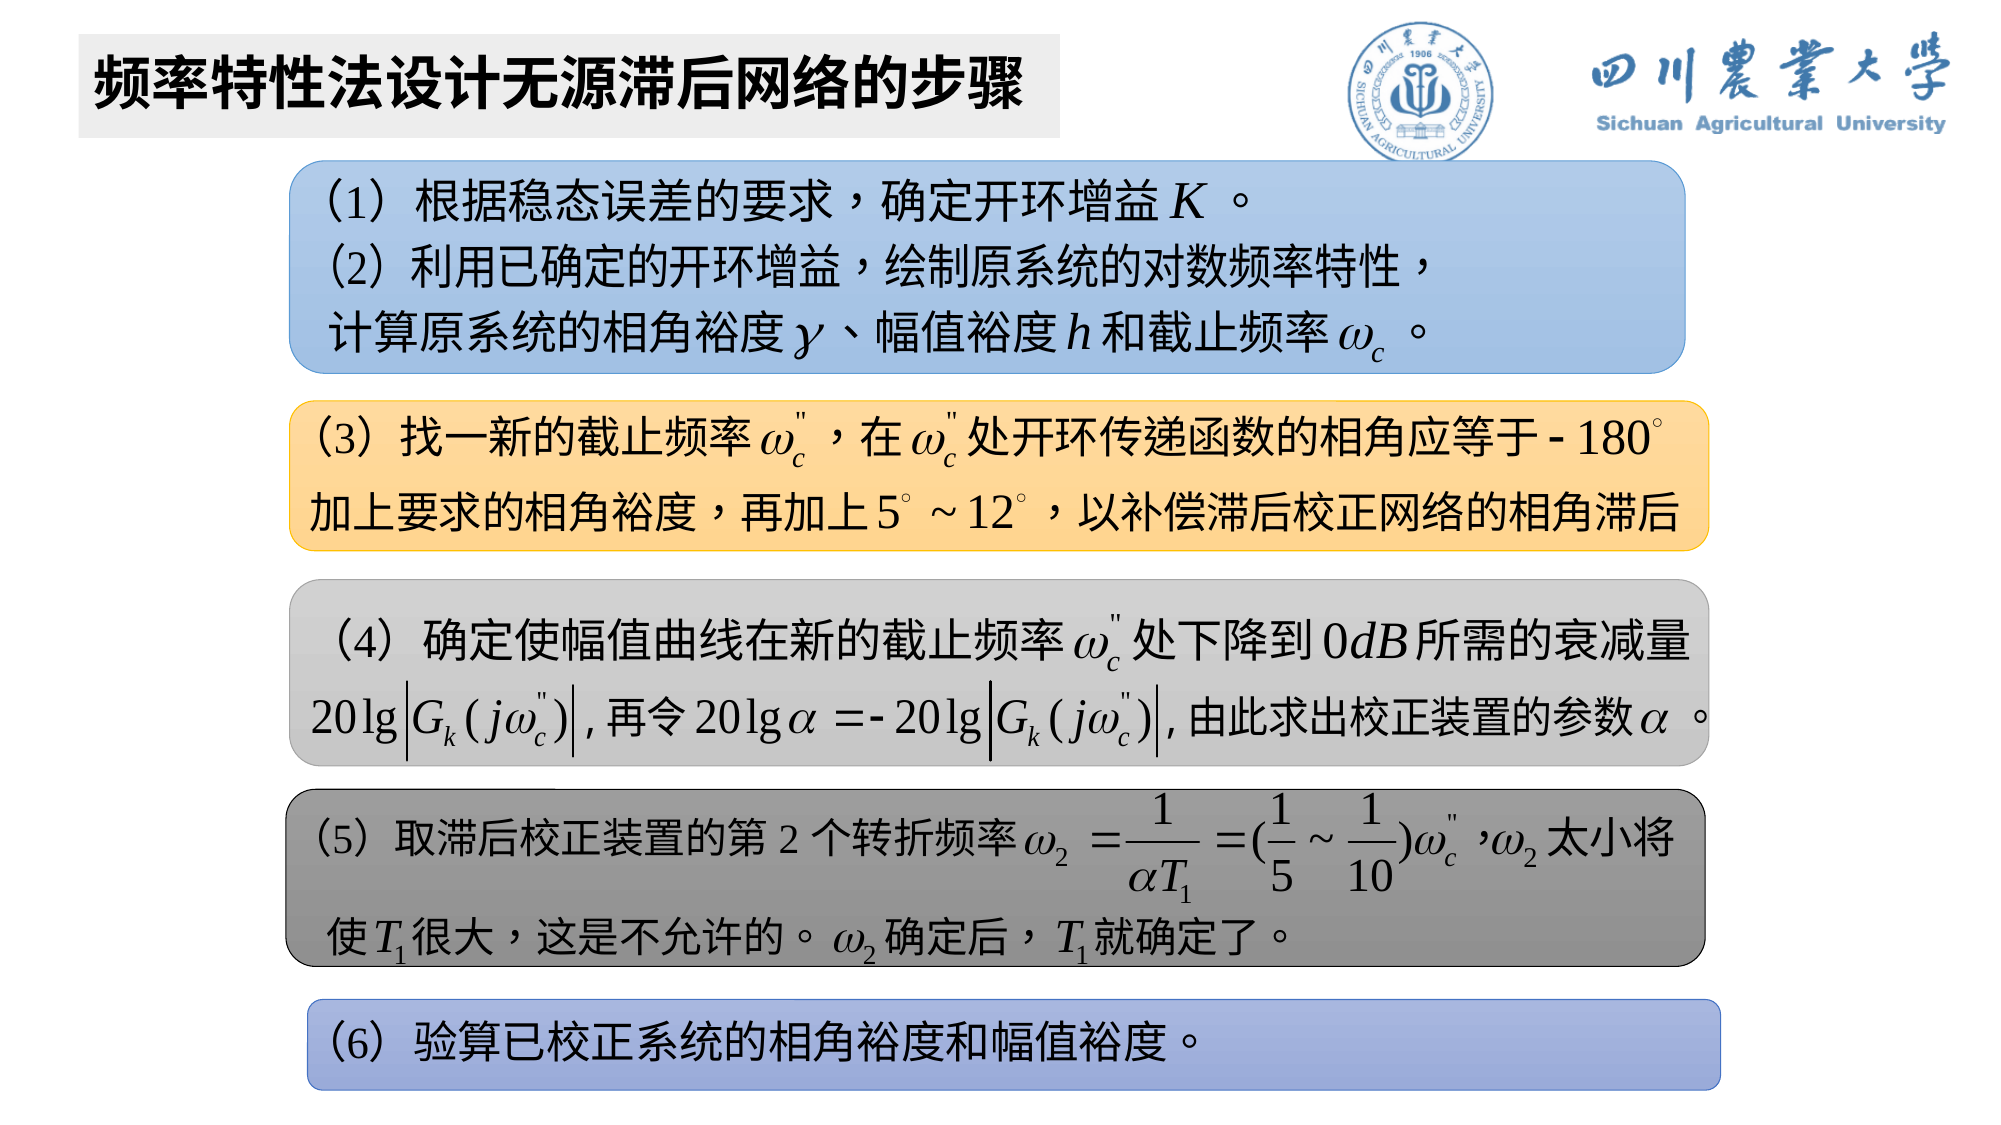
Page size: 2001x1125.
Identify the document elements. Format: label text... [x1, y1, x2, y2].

picture [289, 148, 1721, 573]
text_box [1237, 998, 1722, 1091]
text_box [285, 802, 326, 967]
text_box [1285, 160, 1686, 373]
picture [290, 574, 1721, 1093]
text_box [1307, 906, 1706, 967]
text_box [1686, 400, 1710, 444]
text_box [288, 167, 327, 373]
title 频率特性法设计无源滞后网络的步骤 [78, 34, 1060, 138]
text_box [289, 582, 307, 753]
text_box [289, 505, 309, 551]
